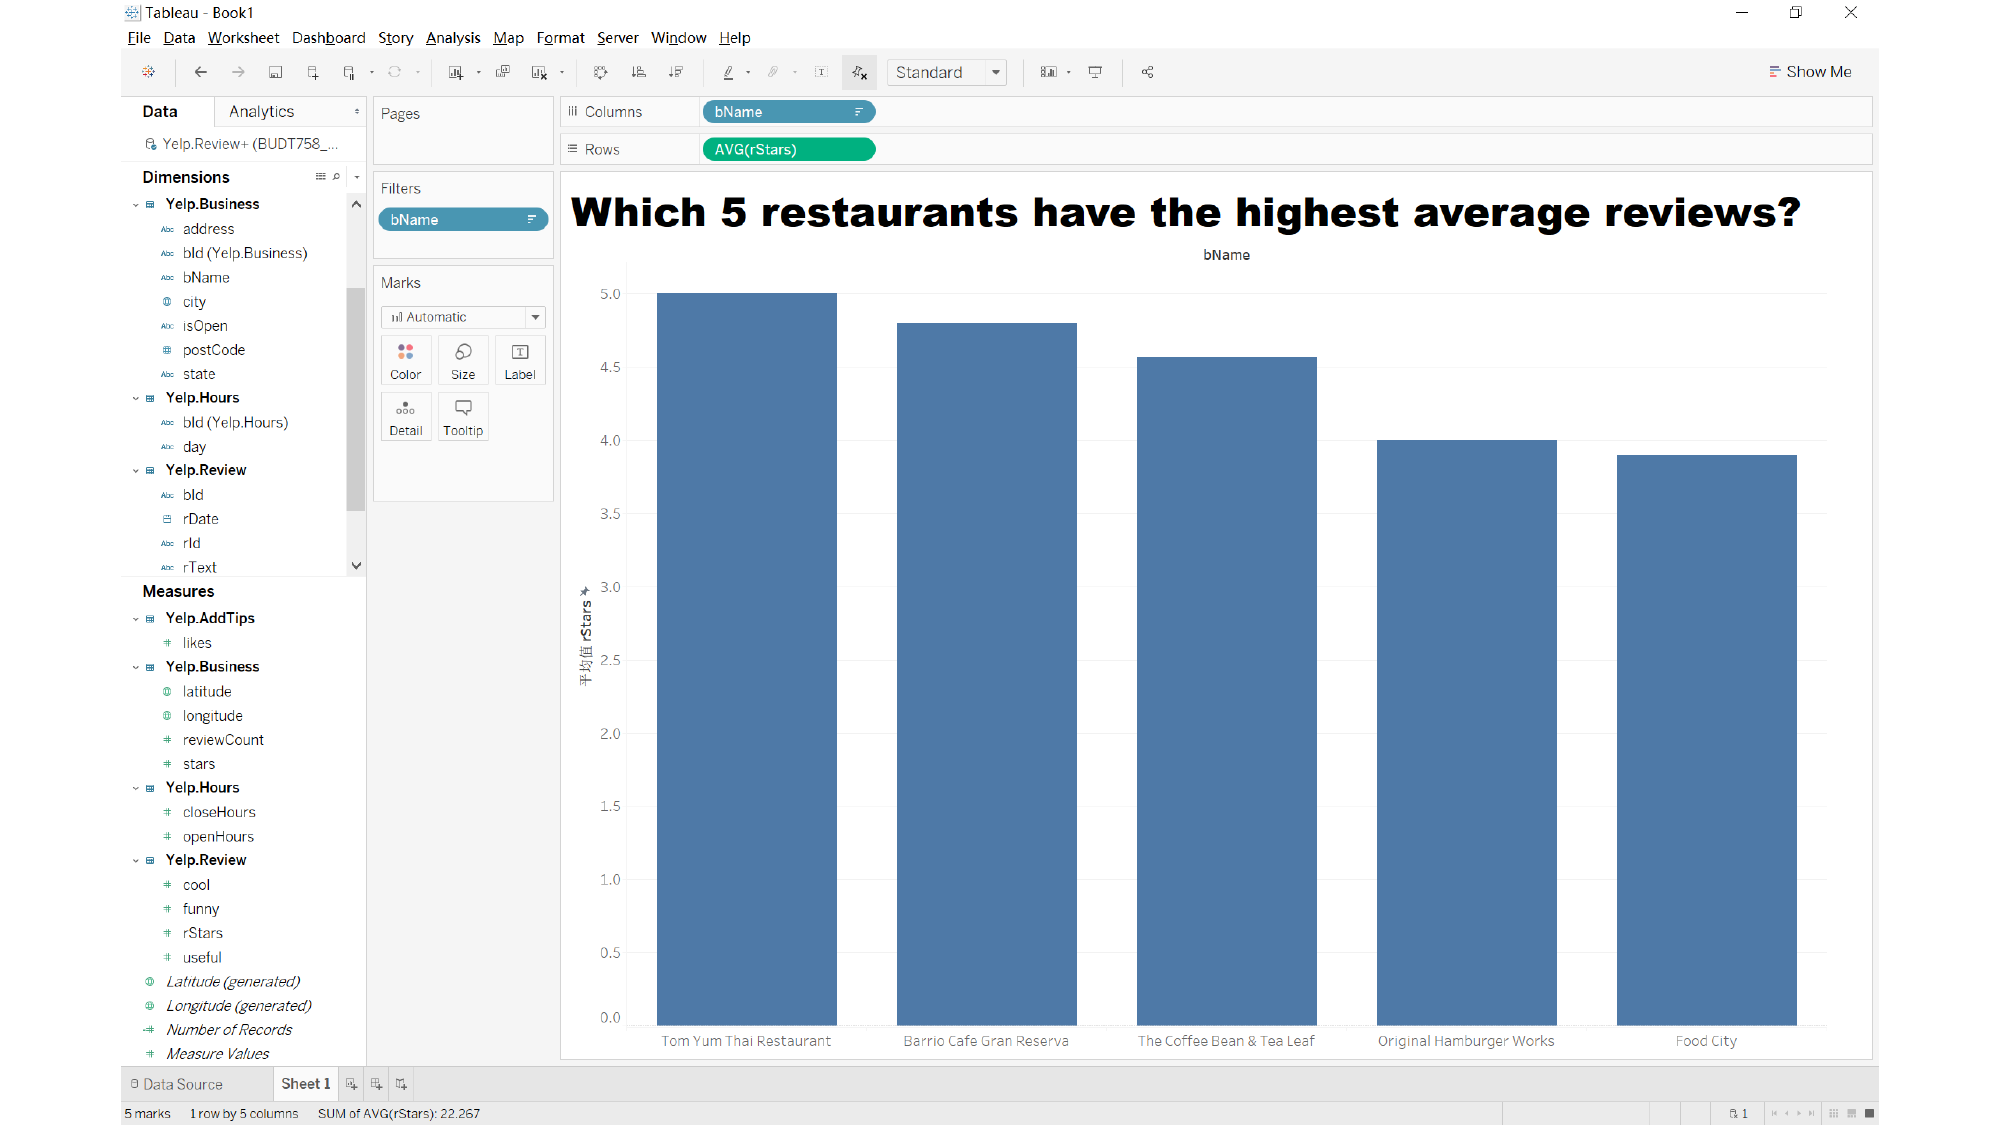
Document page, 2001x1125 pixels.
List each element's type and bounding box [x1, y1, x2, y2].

picture [121, 0, 1879, 1125]
